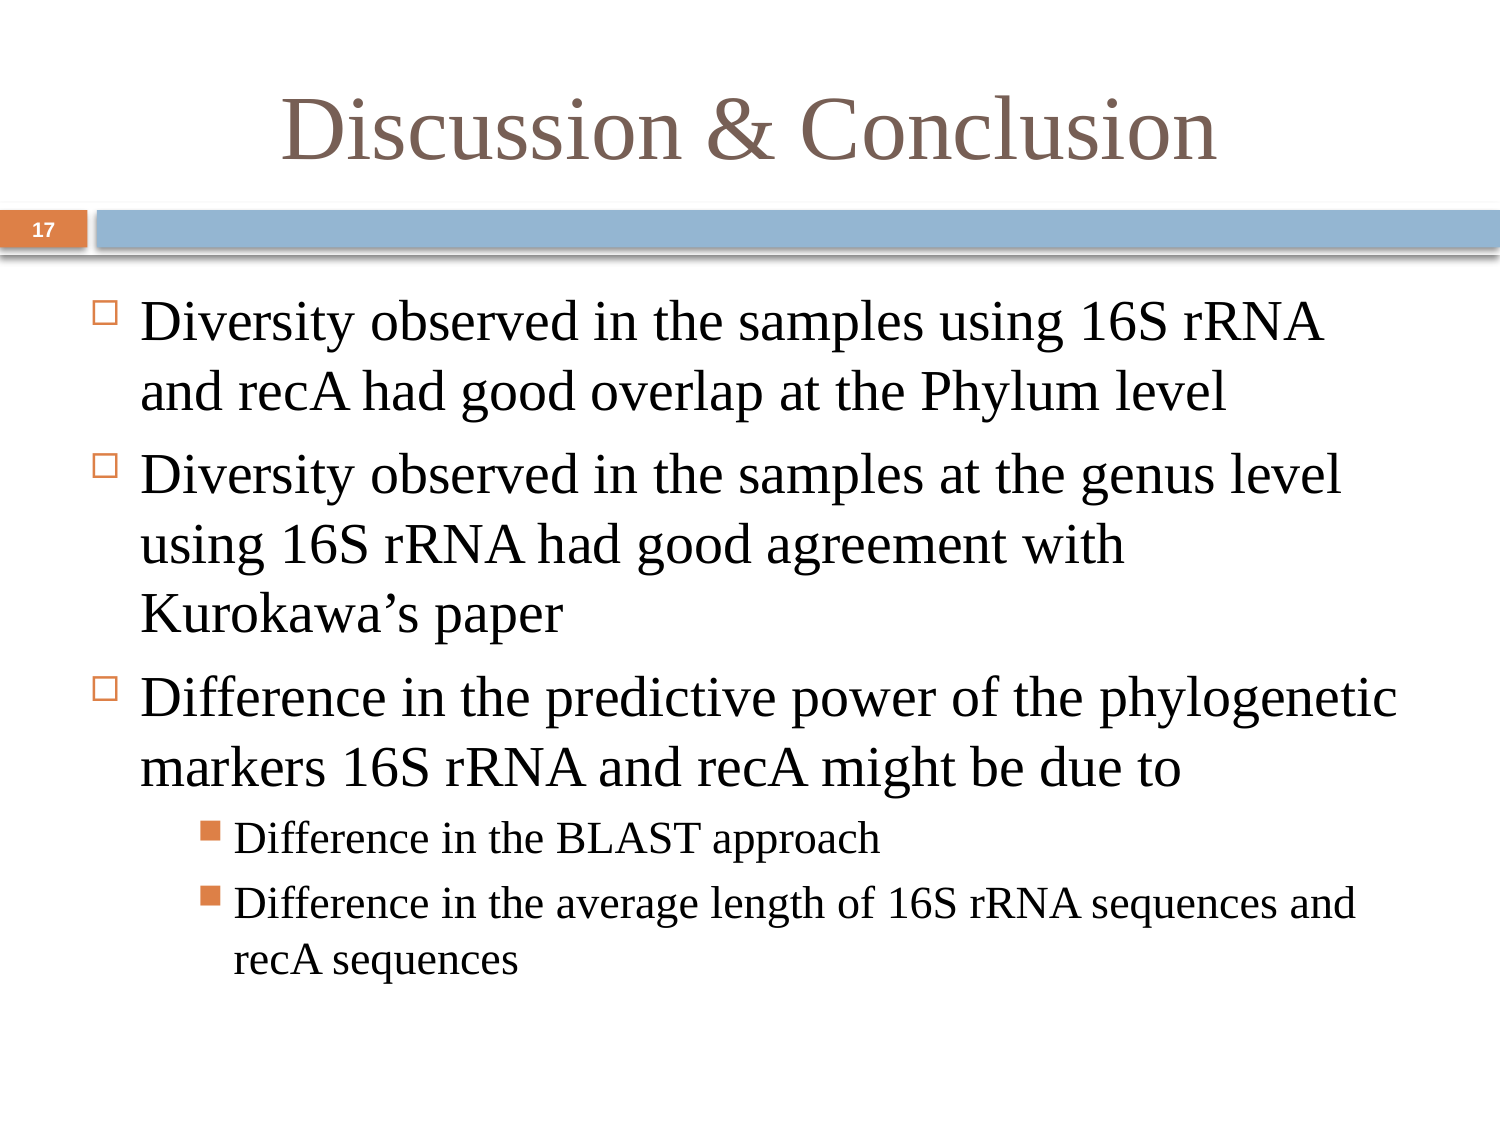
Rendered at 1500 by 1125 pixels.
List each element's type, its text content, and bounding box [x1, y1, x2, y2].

slide_number 17 [0, 208, 88, 249]
list Diversity observed in the samples using 16S rRNA and recA had good overlap at the Phylum level Diversity observed in the samples at the genus level using 16S rRNA had good agreement with Kurokawa’s paper Difference in the predictive power of the phylogenetic markers 16S rRNA and recA might be due to Difference in the BLAST approach Difference in the average length of 16S rRNA sequences and recA sequences [75, 275, 1425, 1055]
title Discussion & Conclusion [75, 45, 1425, 200]
